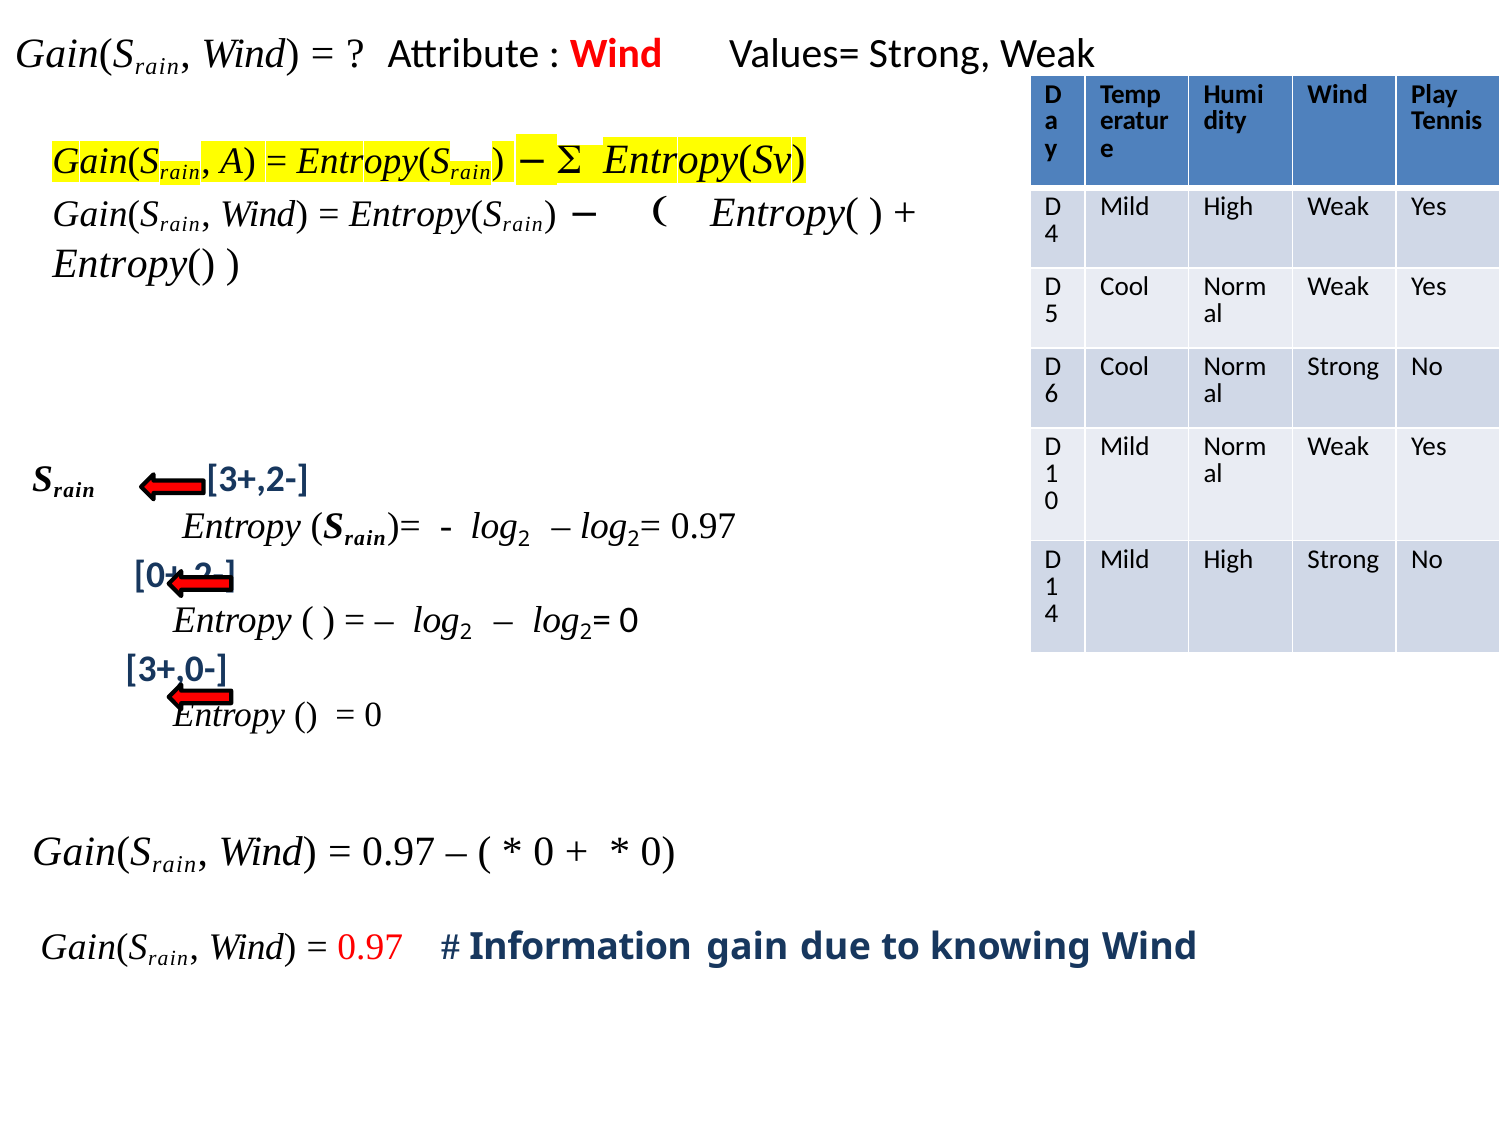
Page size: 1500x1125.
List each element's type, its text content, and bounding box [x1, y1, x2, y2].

table_header Humidity [1189, 76, 1292, 185]
table_cell Normal [1189, 269, 1292, 347]
table_cell D5 [1031, 269, 1084, 347]
table_cell No [1397, 541, 1499, 652]
table_cell Mild [1086, 429, 1188, 540]
table_cell Weak [1293, 191, 1395, 267]
table_cell D10 [1031, 429, 1084, 540]
table_cell Mild [1086, 541, 1188, 652]
table_cell Cool [1086, 349, 1188, 427]
table_cell High [1189, 541, 1292, 652]
table_cell Normal [1189, 349, 1292, 427]
table_cell Strong [1293, 349, 1395, 427]
table_cell No [1397, 349, 1499, 427]
table_cell Yes [1397, 191, 1499, 267]
table_cell Yes [1397, 429, 1499, 540]
text_box [138, 472, 206, 502]
table_header Temperature [1086, 76, 1188, 185]
table_header Play Tennis [1397, 76, 1499, 185]
table_header Day [1031, 76, 1084, 185]
table_cell Strong [1293, 541, 1395, 652]
table_cell High [1189, 191, 1292, 267]
table_header Wind [1293, 76, 1395, 185]
table_cell Yes [1397, 269, 1499, 347]
table_cell Weak [1293, 429, 1395, 540]
table_cell D4 [1031, 191, 1084, 267]
table_cell D6 [1031, 349, 1084, 427]
table_cell Weak [1293, 269, 1395, 347]
table_cell Cool [1086, 269, 1188, 347]
table_cell Mild [1086, 191, 1188, 267]
table_cell Normal [1189, 429, 1292, 540]
text_box [166, 569, 234, 598]
text_box Gain(Srain, Wind) = ? Attribute : Wind Values= Strong, Weak [0, 18, 1413, 87]
table_cell D14 [1031, 541, 1084, 652]
text_box [166, 682, 234, 712]
